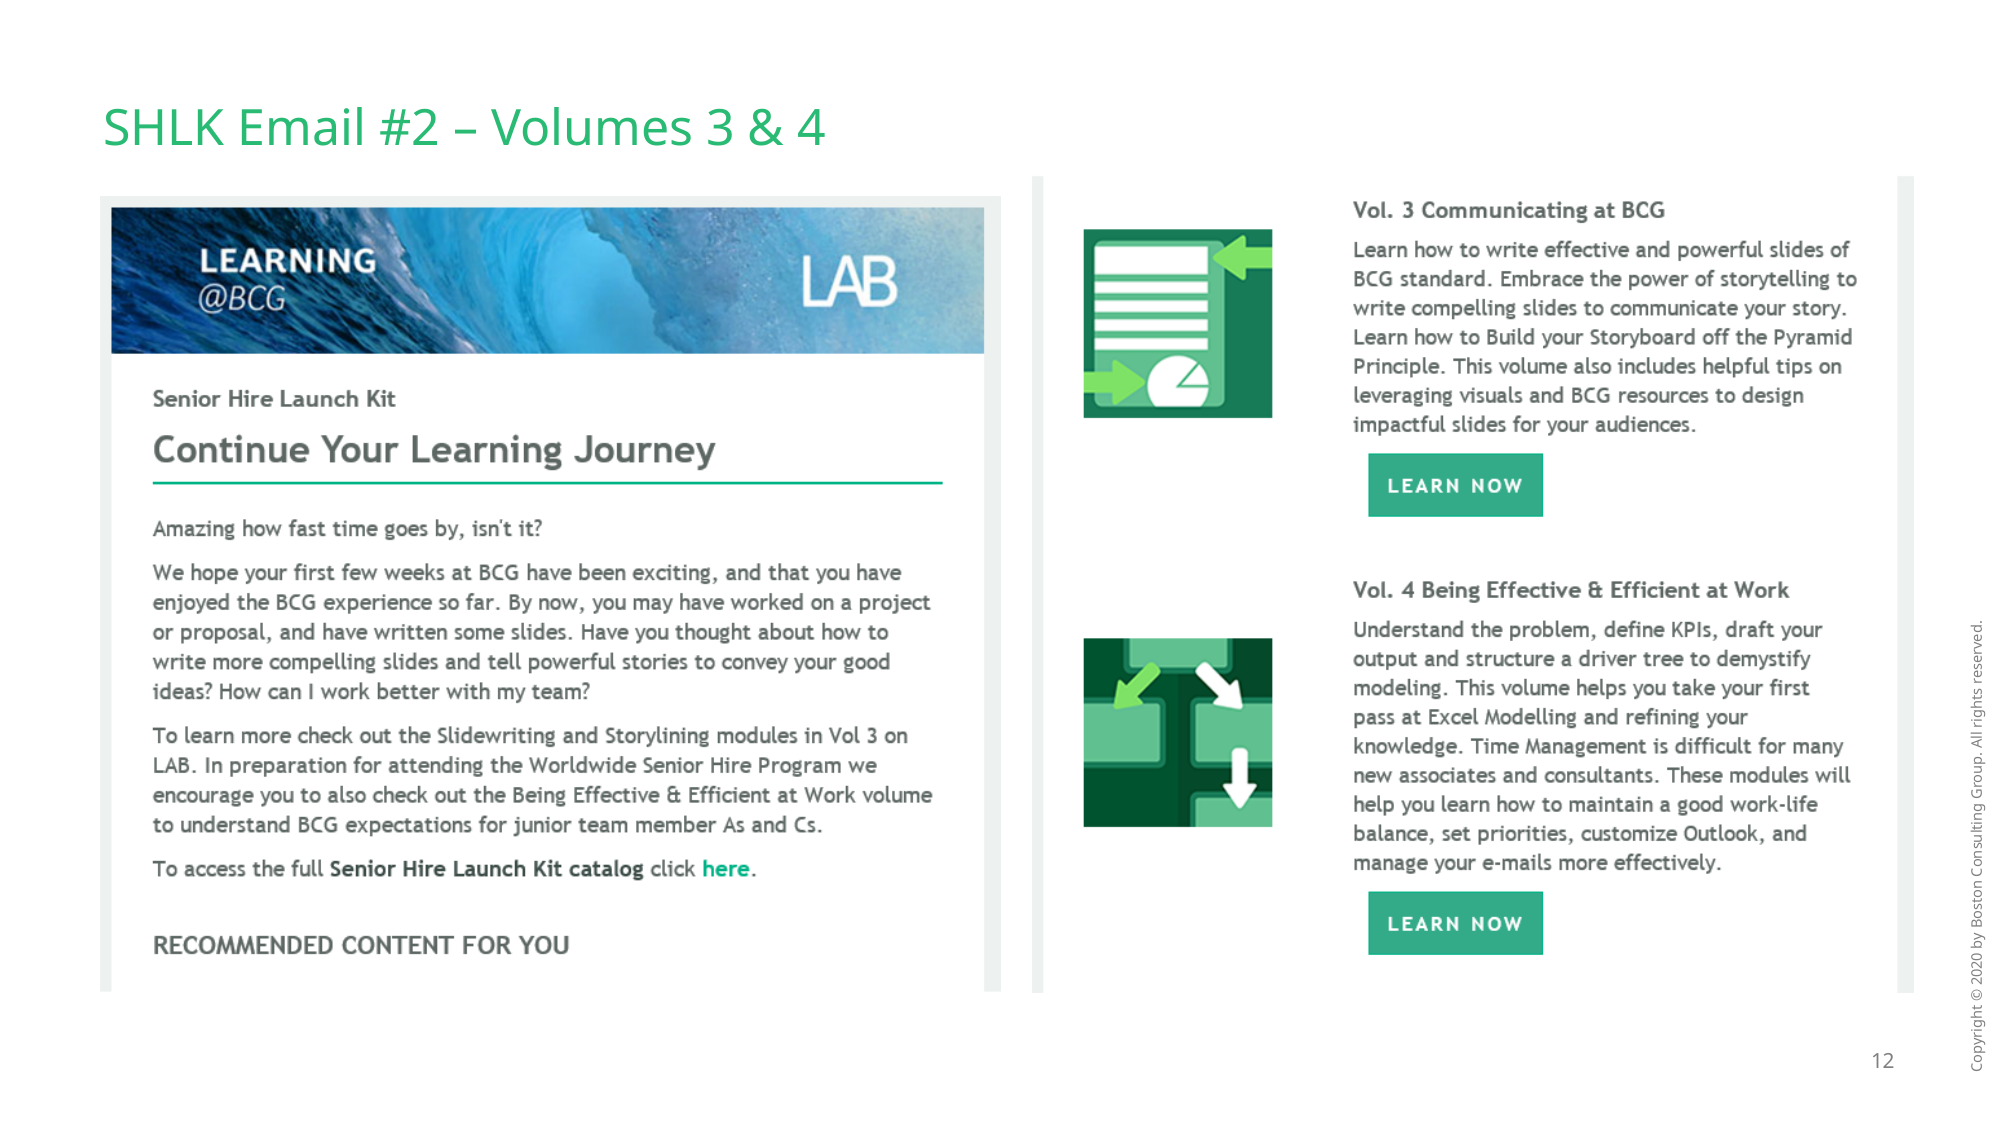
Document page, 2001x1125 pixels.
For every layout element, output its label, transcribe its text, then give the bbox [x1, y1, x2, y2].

picture [99, 196, 1001, 993]
title SHLK Email #2 – Volumes 3 & 4 [103, 102, 1897, 157]
picture [1031, 156, 1914, 993]
